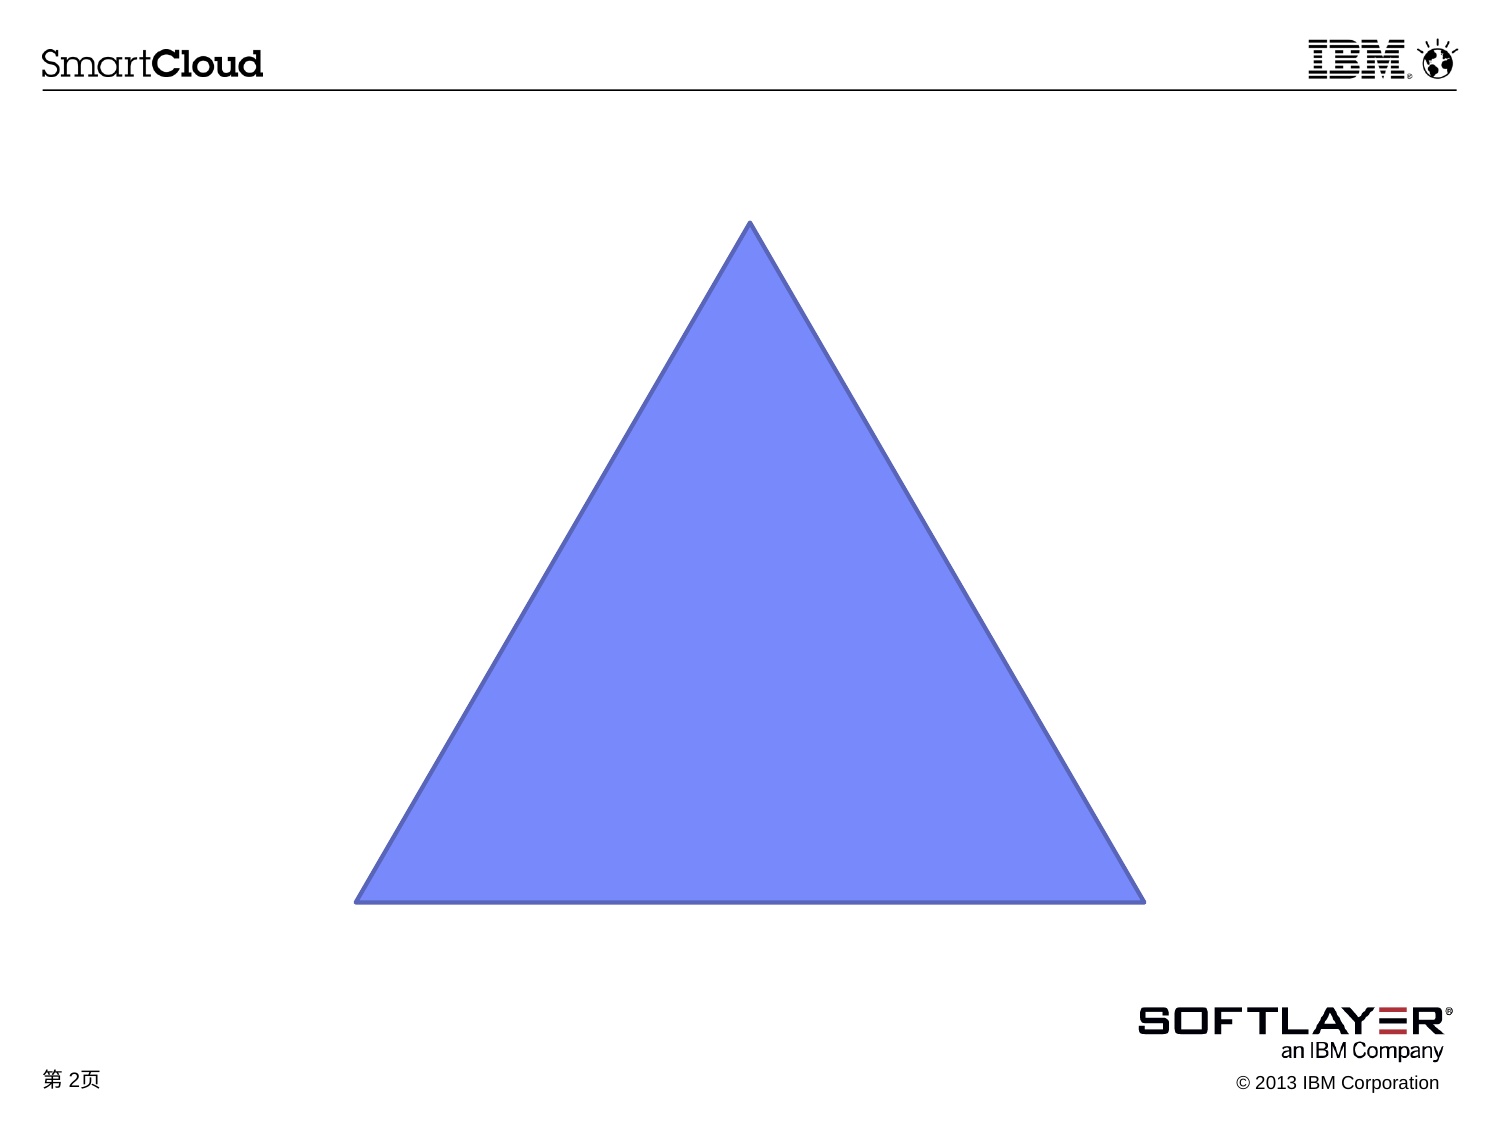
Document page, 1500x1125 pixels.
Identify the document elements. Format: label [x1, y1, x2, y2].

picture [1133, 1003, 1455, 1064]
text_box [353, 220, 1147, 905]
picture [1294, 24, 1469, 91]
picture [42, 49, 263, 77]
